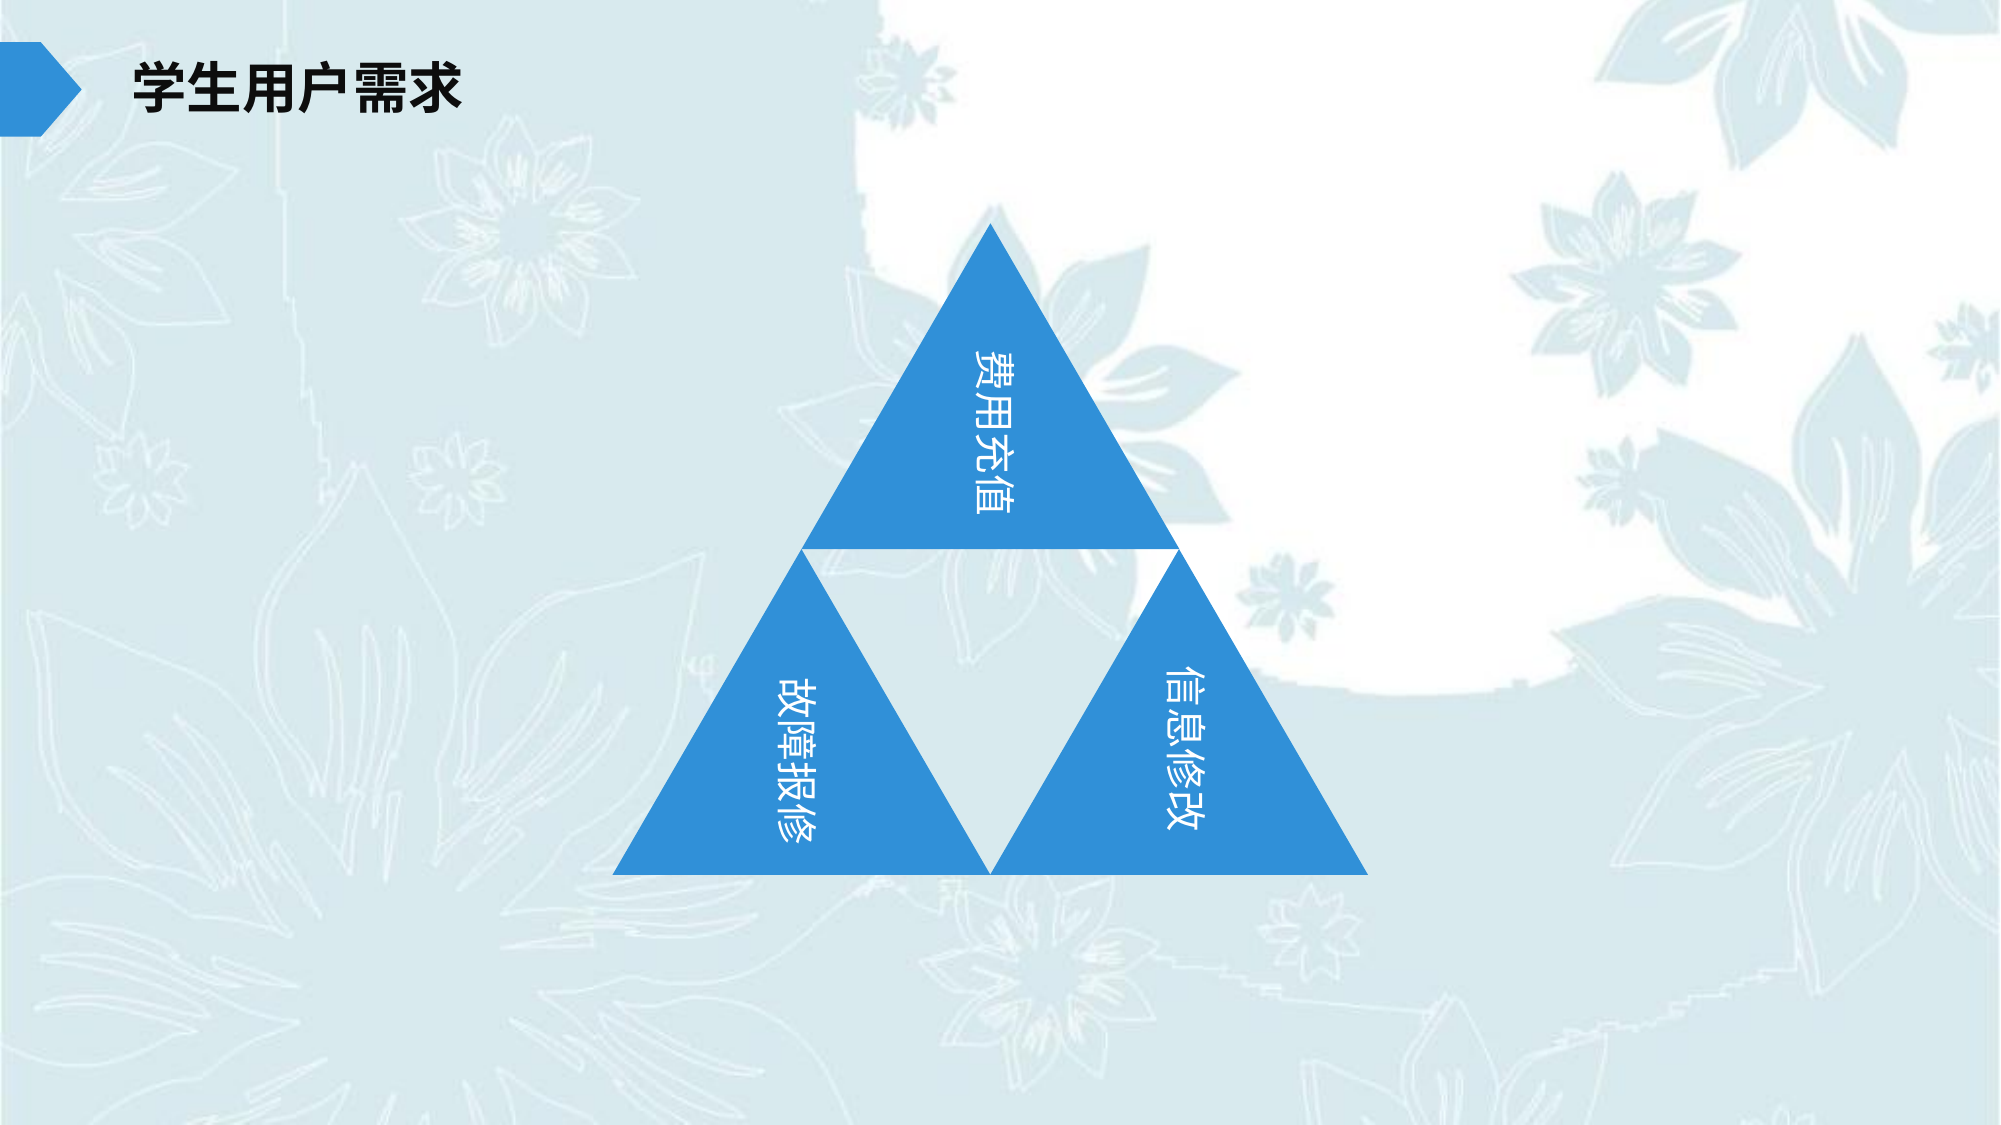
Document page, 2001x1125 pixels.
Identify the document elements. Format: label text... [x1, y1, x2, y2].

text_box 信息修改 [1138, 650, 1220, 852]
picture [0, 0, 2001, 1125]
text_box [0, 40, 84, 139]
text_box 故障报修 [750, 663, 831, 864]
text_box 费用充值 [947, 334, 1029, 536]
text_box 学生用户需求 [116, 45, 480, 128]
text_box [800, 221, 1182, 552]
text_box [610, 546, 990, 878]
text_box [988, 546, 1370, 878]
